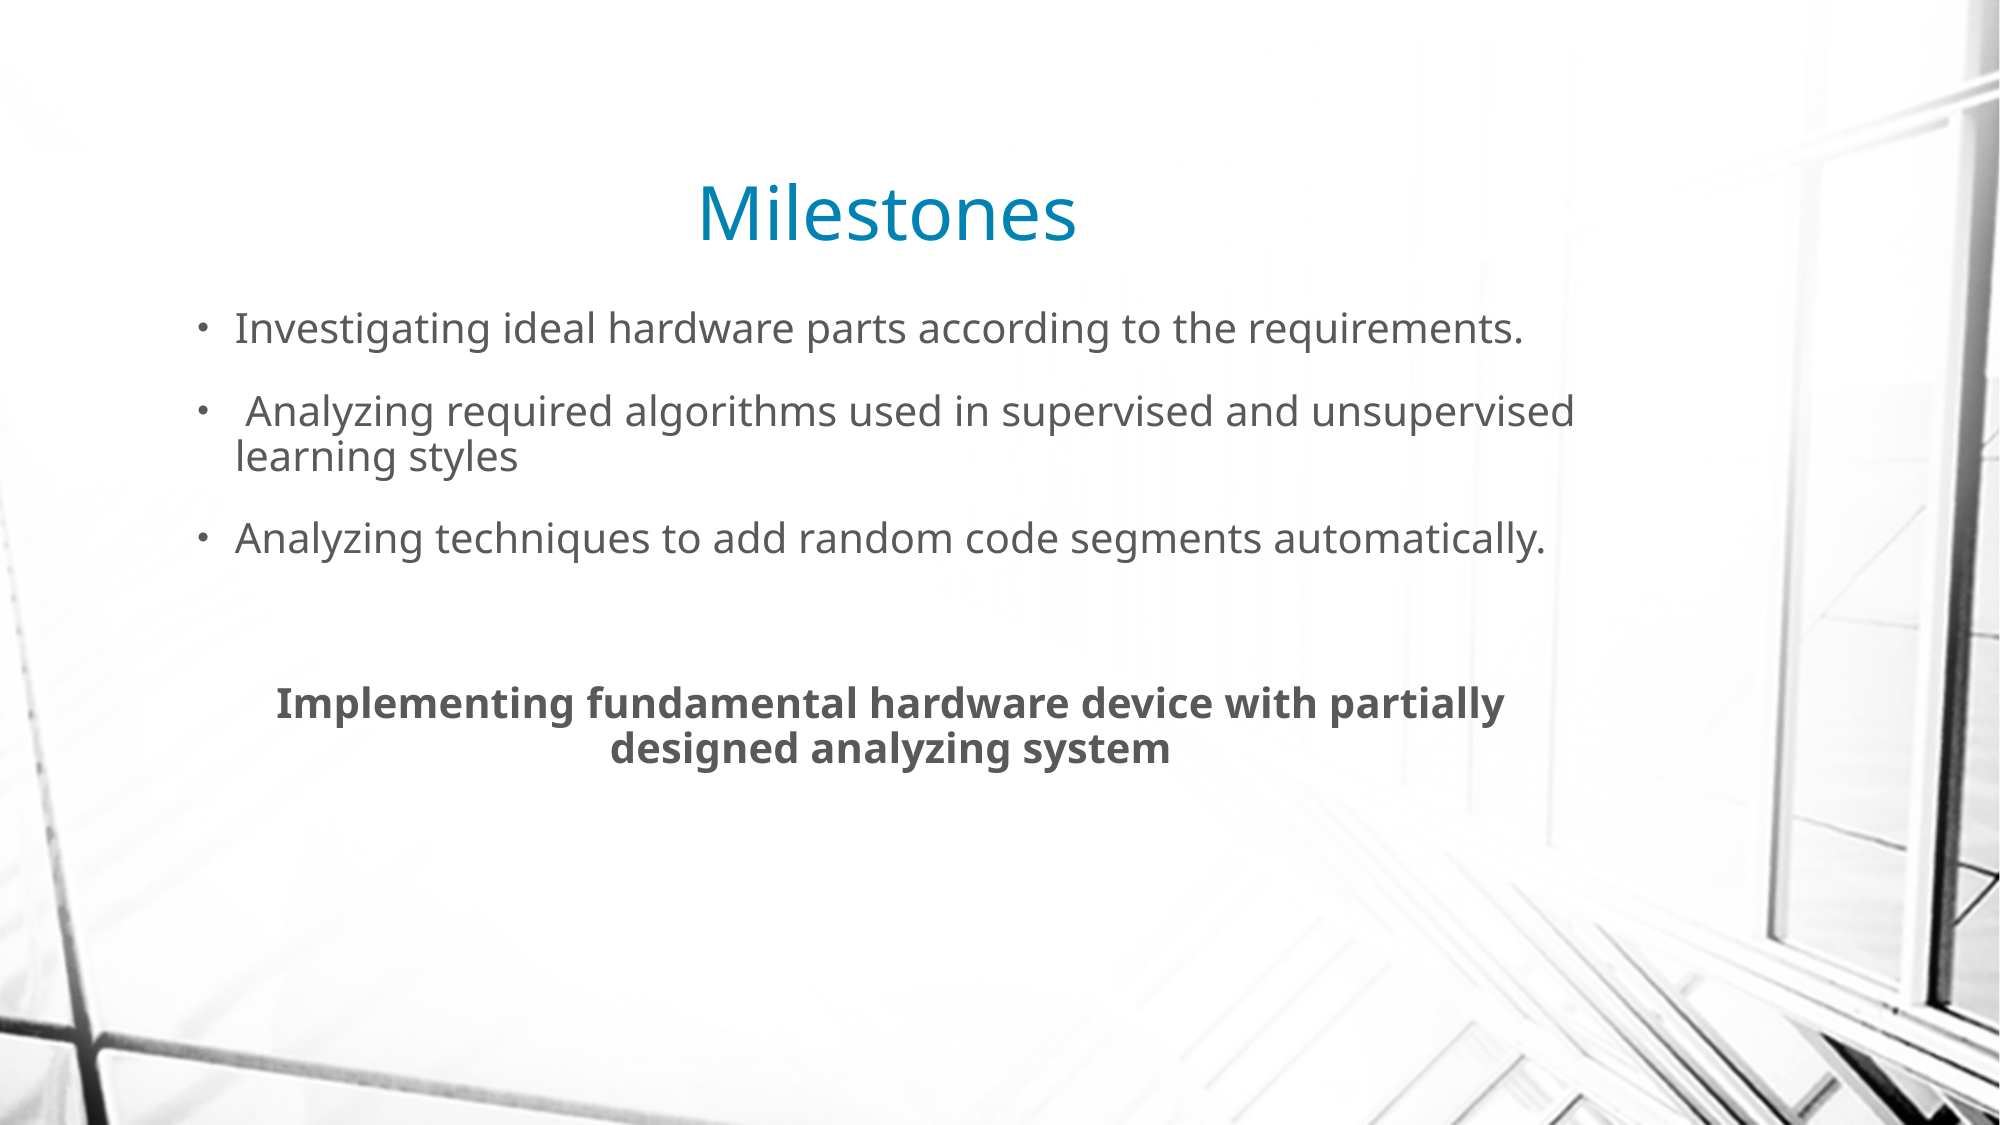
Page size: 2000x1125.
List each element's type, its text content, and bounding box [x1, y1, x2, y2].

picture [0, 0, 2000, 1125]
list Investigating ideal hardware parts according to the requirements. Analyzing required algorithms used in supervised and unsupervised learning styles Analyzing techniques to add random code segments automatically. Implementing fundamental hardware device with partially designed analyzing system [174, 299, 1600, 813]
title Milestones [174, 87, 1600, 263]
